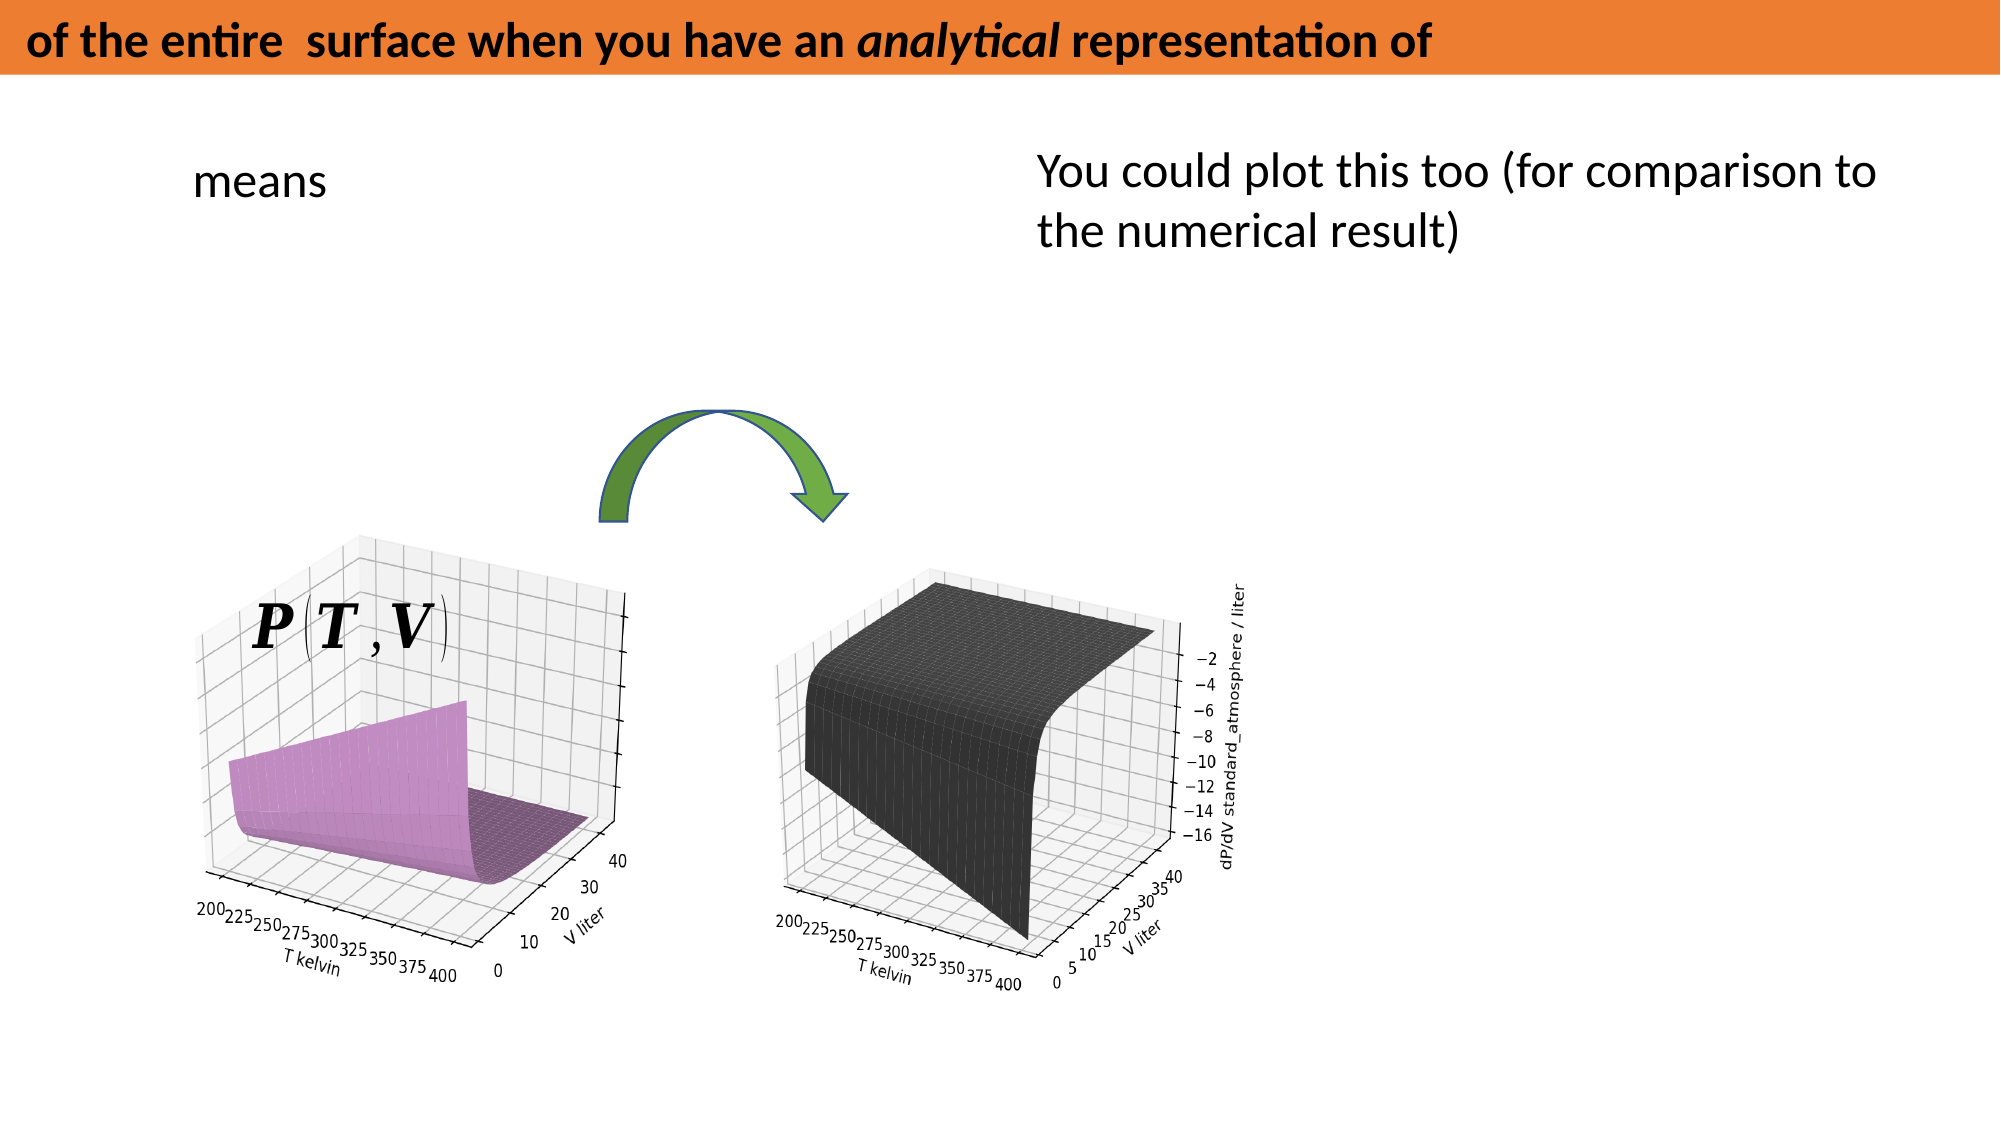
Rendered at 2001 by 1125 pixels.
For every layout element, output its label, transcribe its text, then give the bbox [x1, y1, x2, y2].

text_box You could plot this too (for comparison to the numerical result) [1022, 130, 1927, 266]
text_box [45, 410, 1297, 1048]
